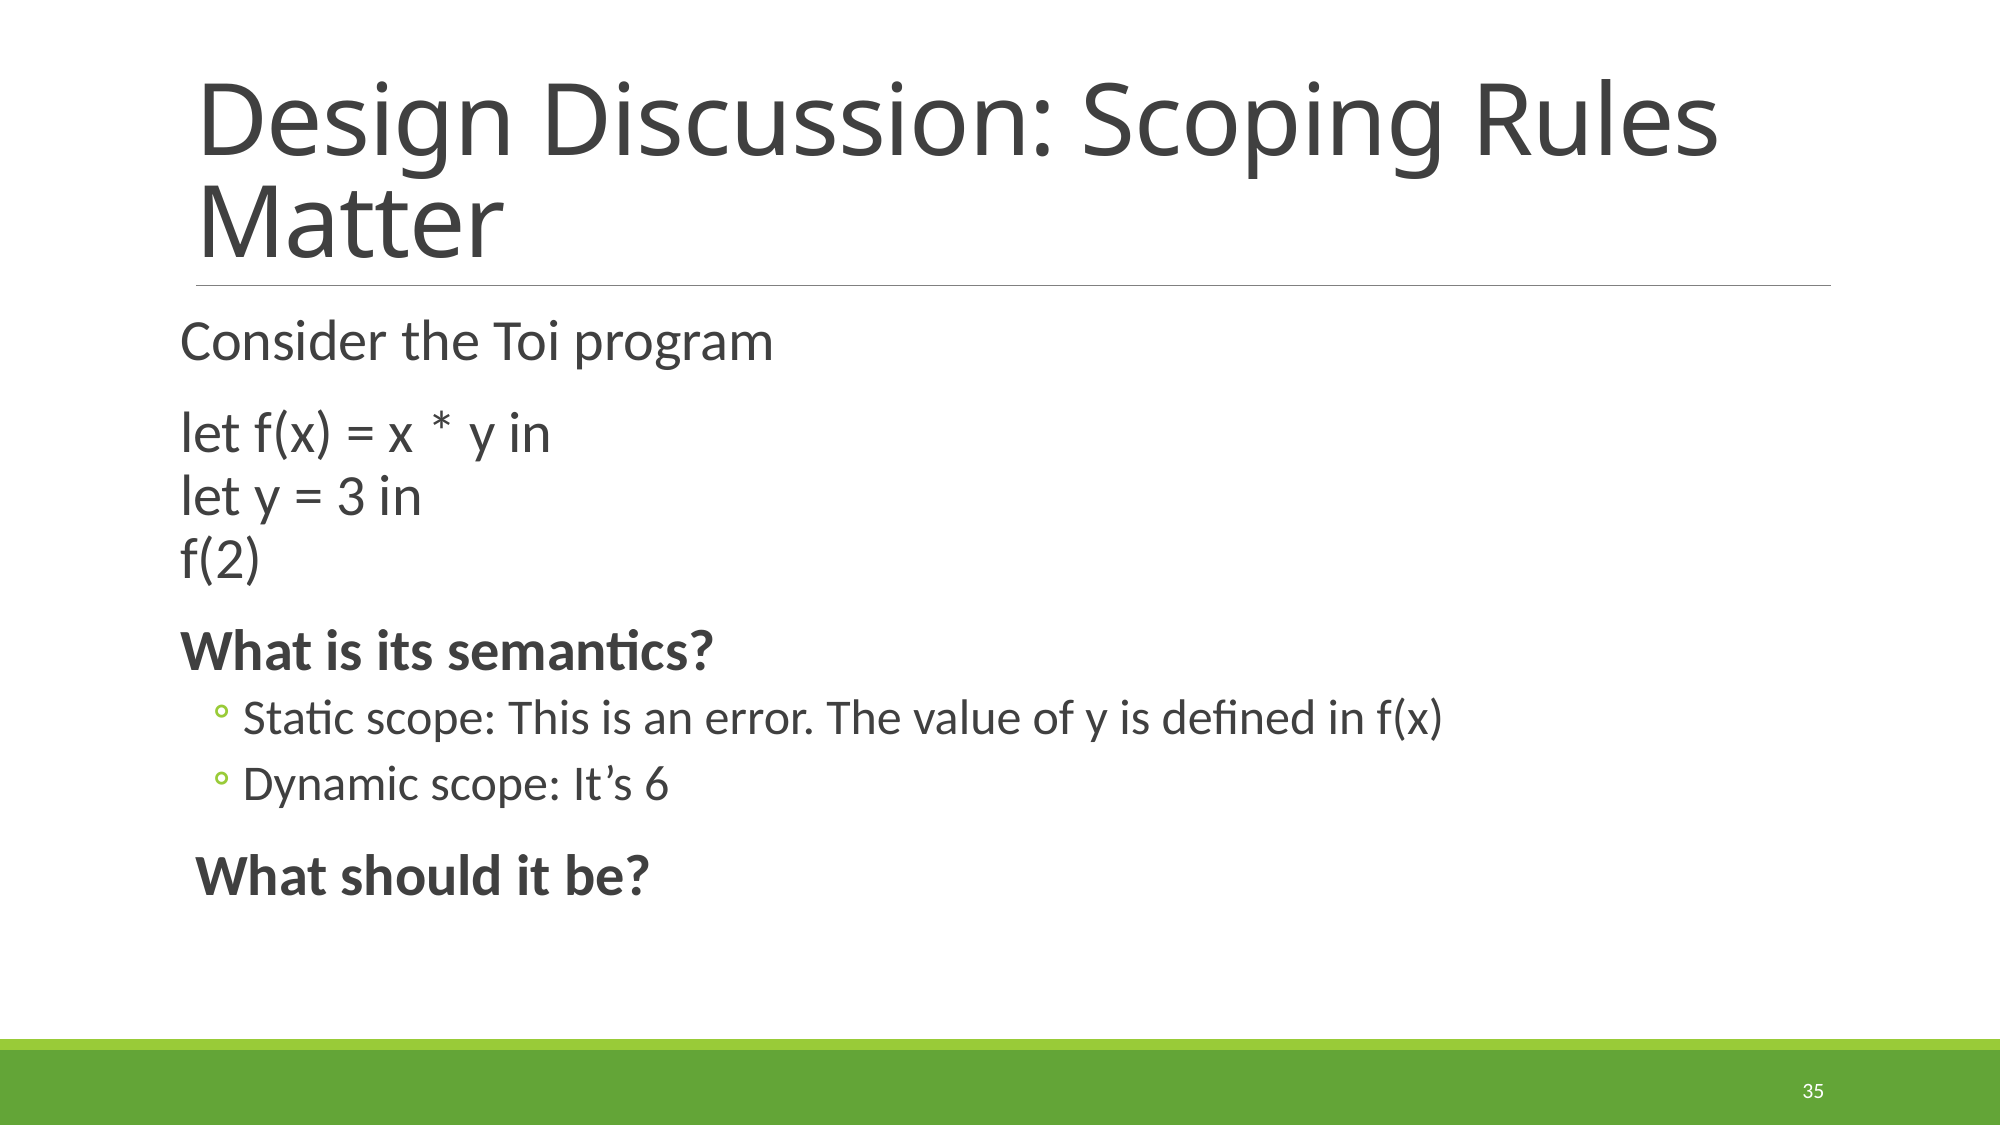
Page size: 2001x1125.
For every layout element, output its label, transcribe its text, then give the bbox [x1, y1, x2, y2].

list Consider the Toi program let f(x) = x * y in let y = 3 in f(2) What is its semantics? Static scope: This is an error. The value of y is defined in f(x) Dynamic scope: It’s 6 What should it be? [180, 302, 1830, 963]
slide_number 35 [1624, 1059, 1840, 1120]
title Design Discussion: Scoping Rules Matter [180, 47, 1830, 285]
